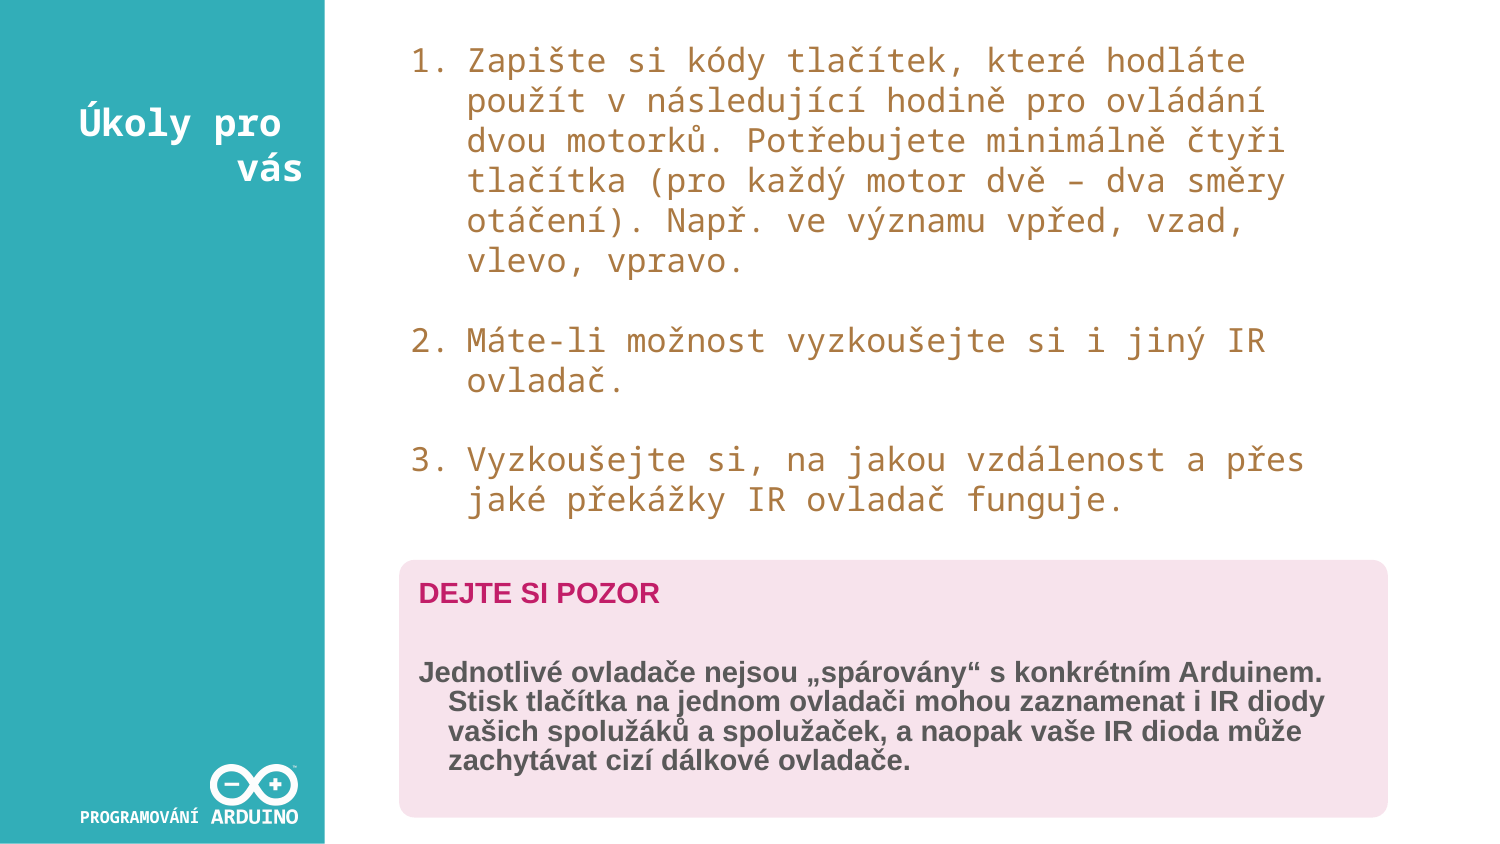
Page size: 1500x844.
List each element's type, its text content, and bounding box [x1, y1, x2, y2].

text_box Úkoly pro vás [0, 91, 319, 328]
text_box Zapište si kódy tlačítek, které hodláte použít v následující hodině pro ovládání dvou motorků. Potřebujete minimálně čtyři tlačítka (pro každý motor dvě – dva směry otáčení). Např. ve významu vpřed, vzad, vlevo, vpravo. Máte-li možnost vyzkoušejte si i jiný IR ovladač. Vyzkoušejte si, na jakou vzdálenost a přes jaké překážky IR ovladač funguje. [395, 32, 1376, 606]
text_box [0, 0, 327, 844]
text_box Dejte si pozor Jednotlivé ovladače nejsou „spárovány“ s konkrétním Arduinem. Stisk tlačítka na jednom ovladači mohou zaznamenat i IR diody vašich spolužáků a spolužaček, a naopak vaše IR dioda může zachytávat cizí dálkové ovladače. [399, 559, 1388, 818]
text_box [64, 764, 298, 836]
